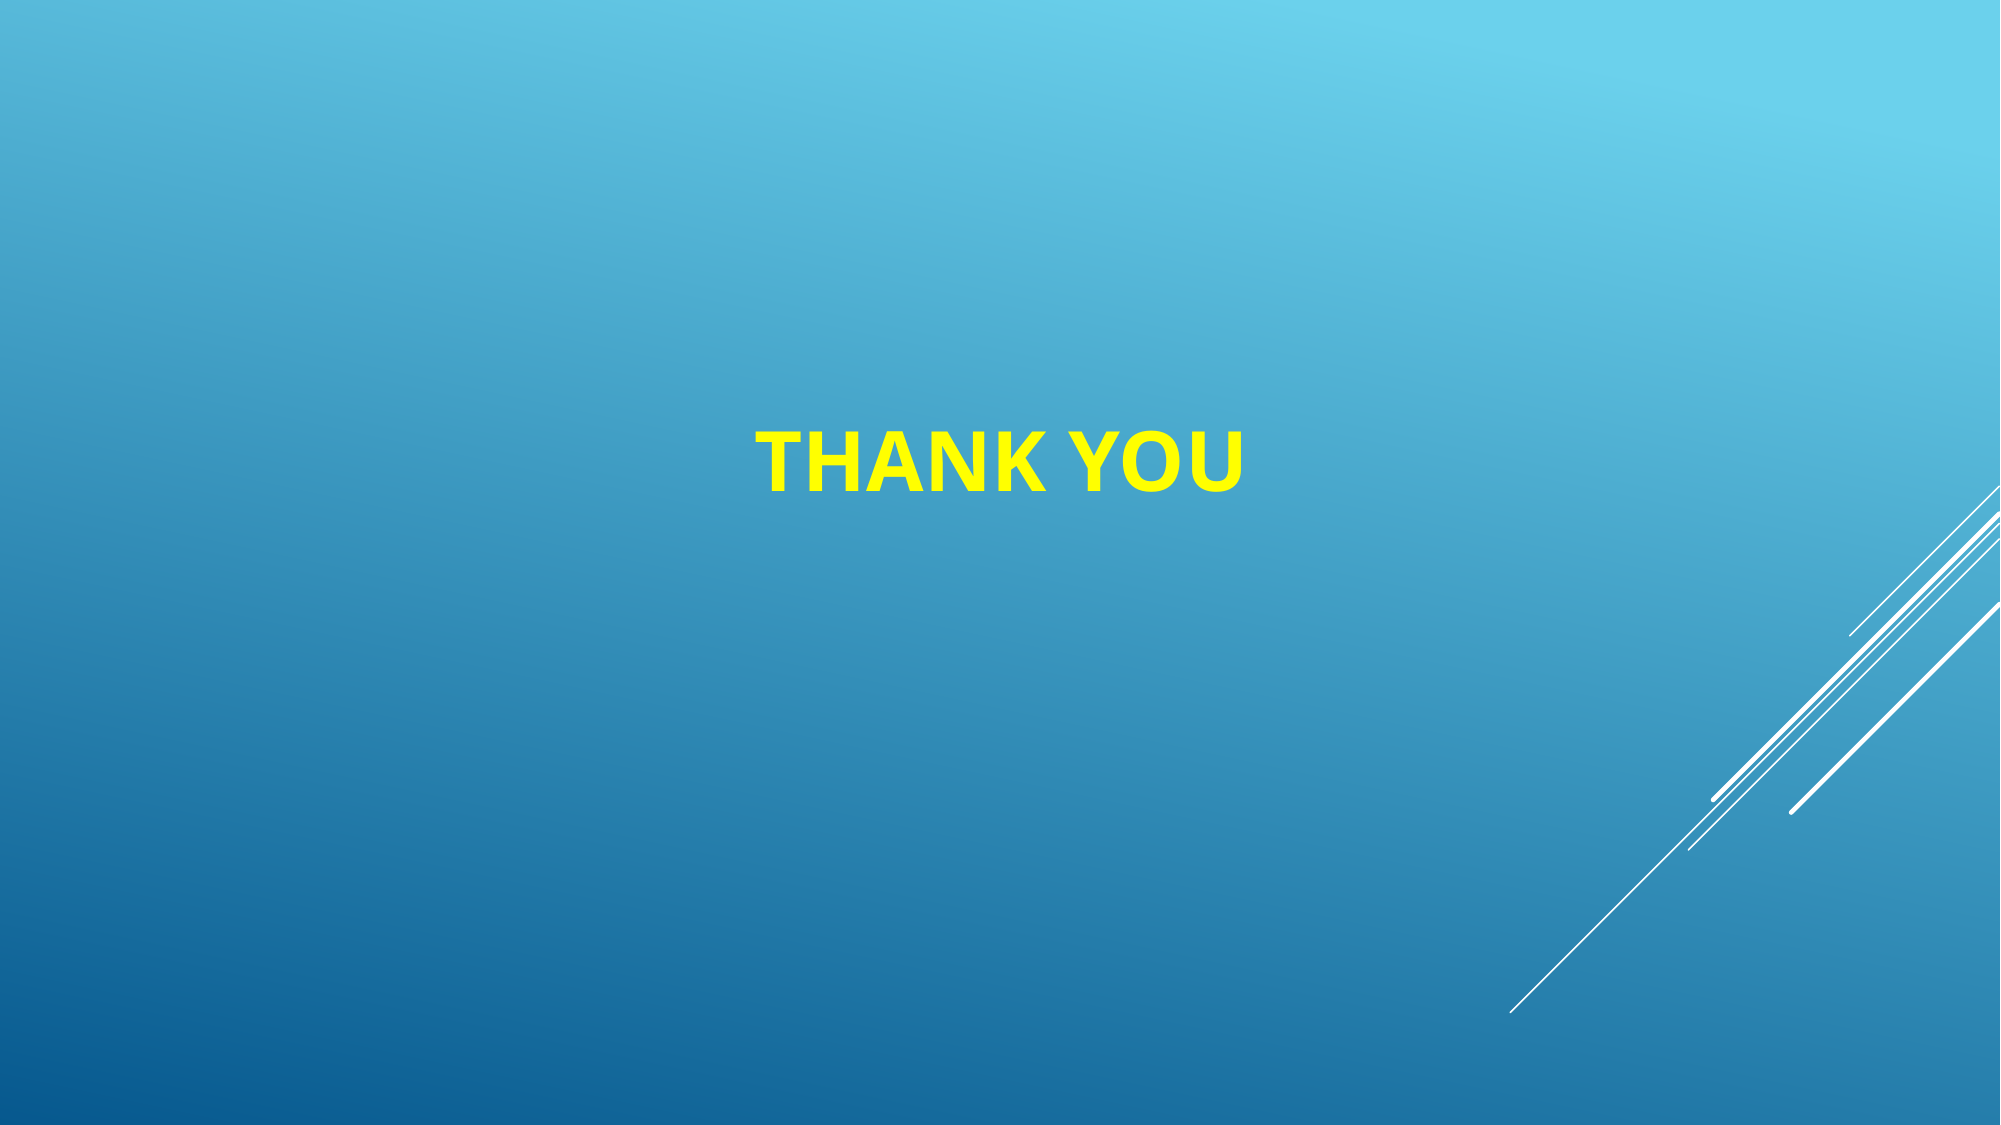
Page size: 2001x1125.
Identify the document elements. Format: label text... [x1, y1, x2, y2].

text_box THANK YOU [737, 400, 1267, 516]
